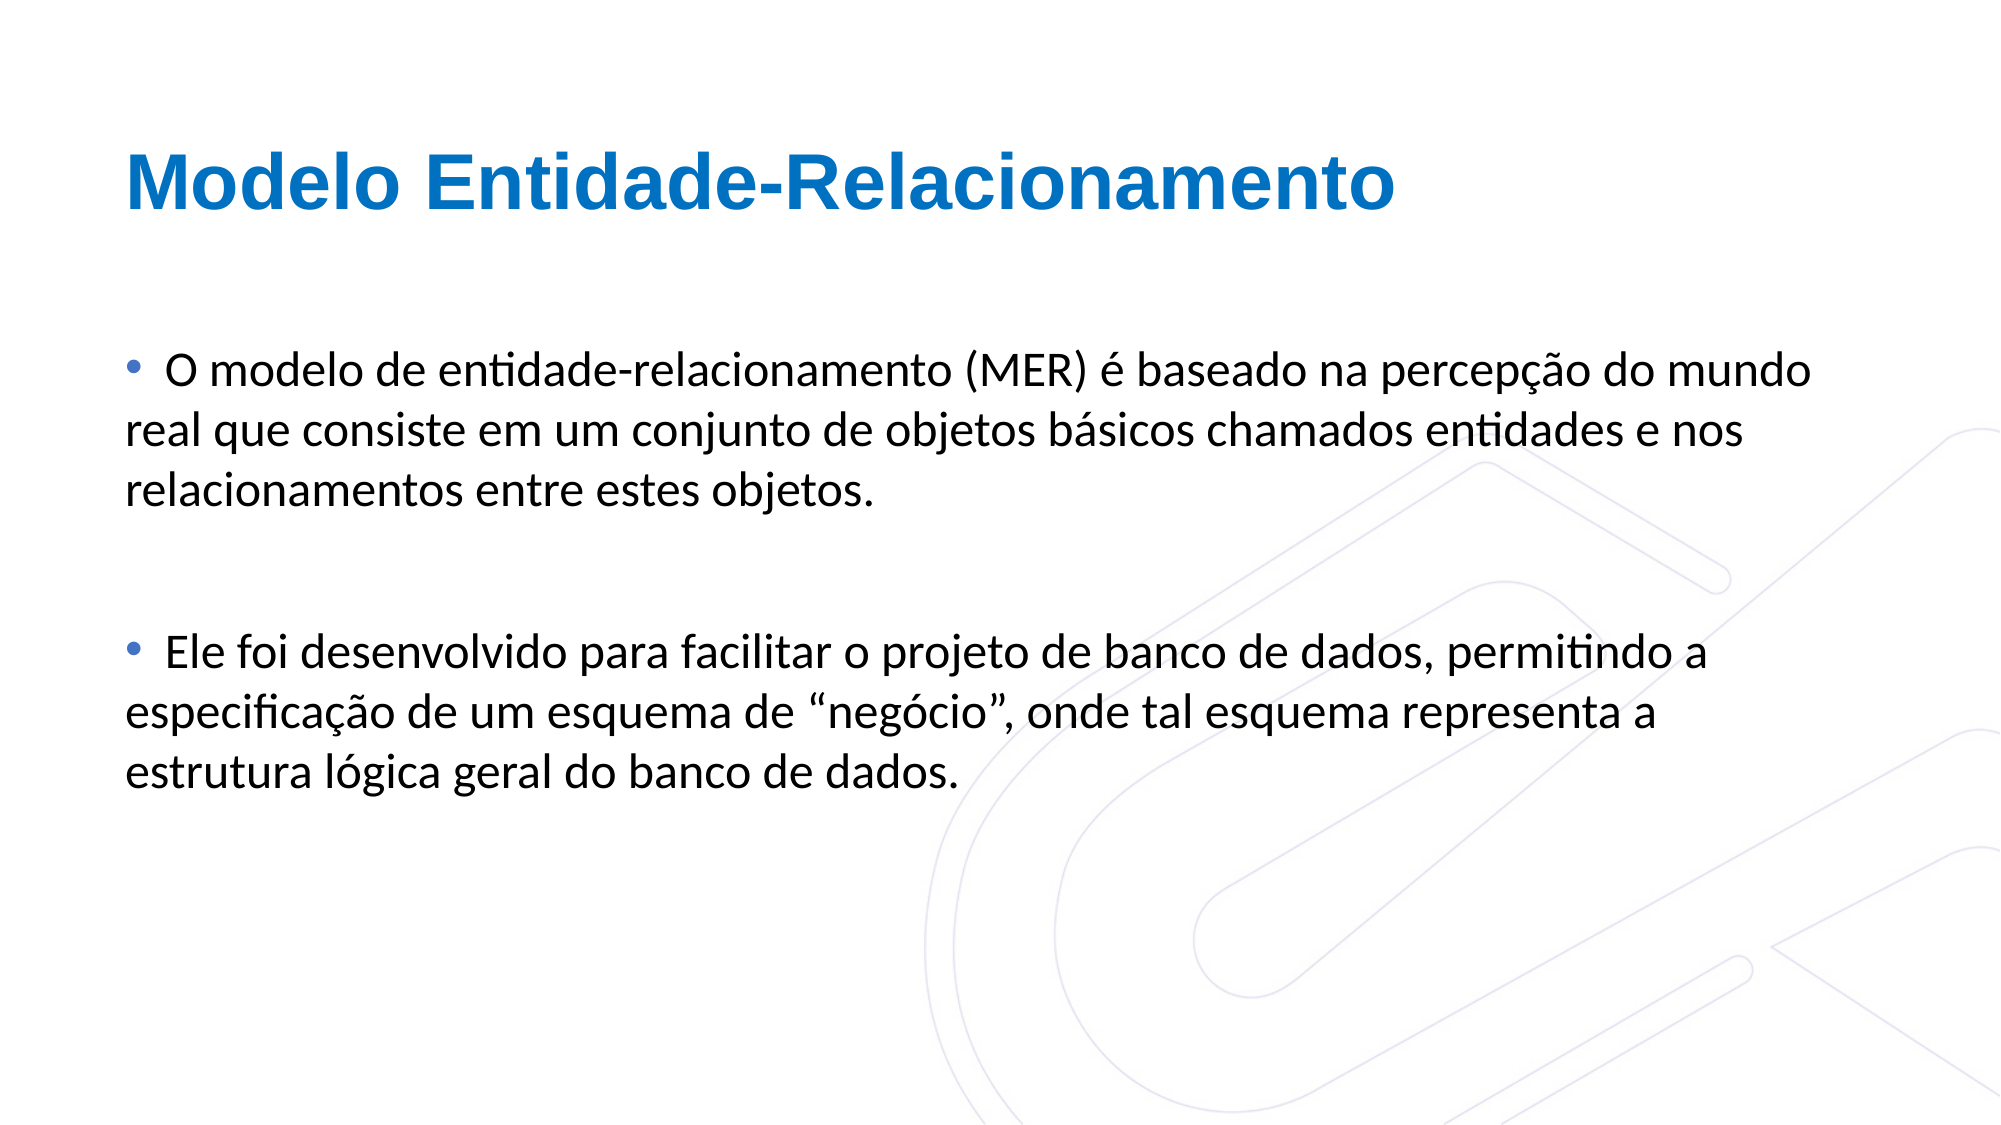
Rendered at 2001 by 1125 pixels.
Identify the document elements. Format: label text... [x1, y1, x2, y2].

list Modelo Entidade-Relacionamento O modelo de entidade-relacionamento (MER) é baseado na percepção do mundo real que consiste em um conjunto de objetos básicos chamados entidades e nos relacionamentos entre estes objetos. Ele foi desenvolvido para facilitar o projeto de banco de dados, permitindo a especificação de um esquema de “negócio”, onde tal esquema representa a estrutura lógica geral do banco de dados. [109, 122, 1835, 1087]
